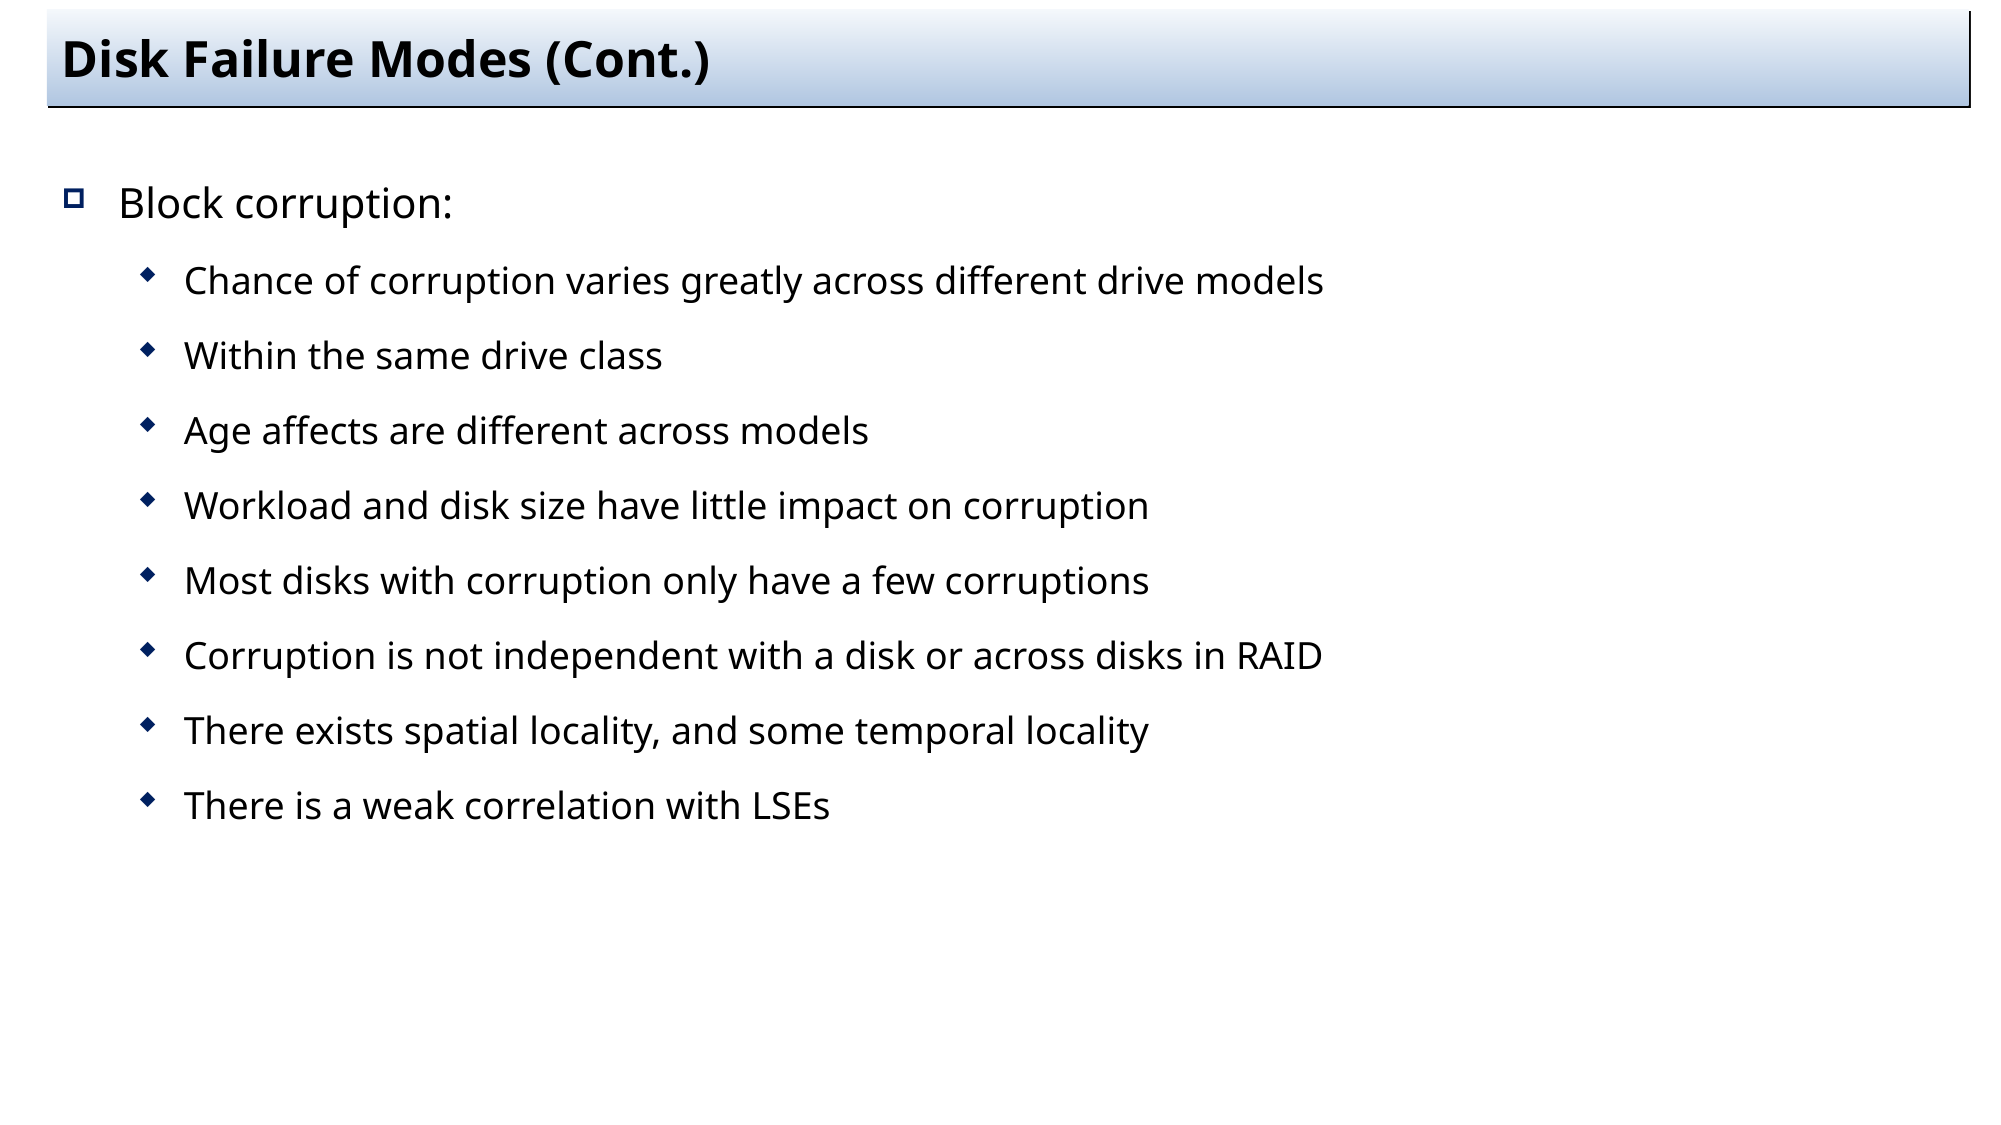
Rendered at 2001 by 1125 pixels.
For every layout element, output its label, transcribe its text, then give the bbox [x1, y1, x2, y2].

list Block corruption: Chance of corruption varies greatly across different drive models Within the same drive class Age affects are different across models Workload and disk size have little impact on corruption Most disks with corruption only have a few corruptions Corruption is not independent with a disk or across disks in RAID There exists spatial locality, and some temporal locality There is a weak correlation with LSEs [46, 144, 1969, 1048]
title Disk Failure Modes (Cont.) [46, 8, 1969, 106]
